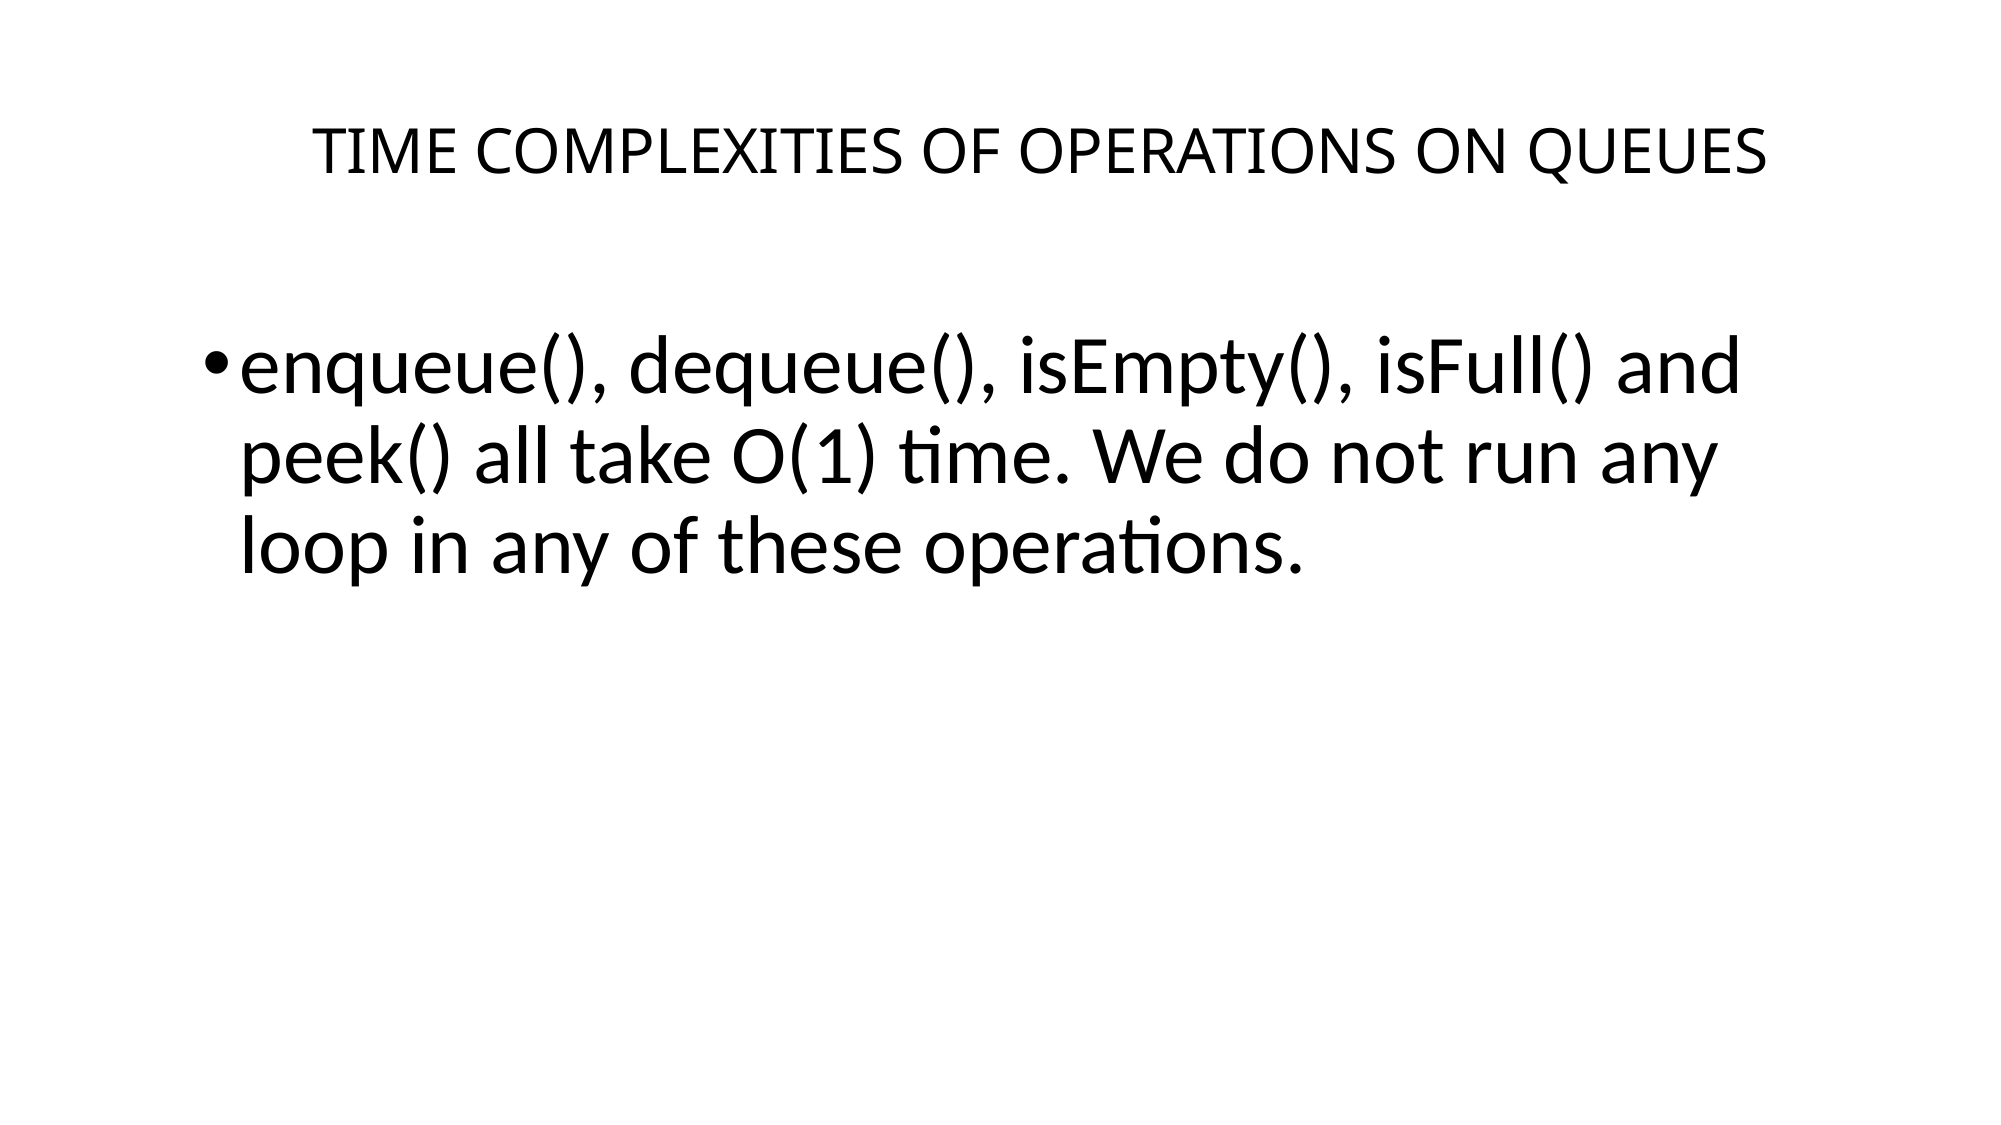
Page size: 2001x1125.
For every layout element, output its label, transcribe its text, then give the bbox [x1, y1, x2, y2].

title TIME COMPLEXITIES OF OPERATIONS ON QUEUES [296, 90, 1846, 216]
list enqueue(), dequeue(), isEmpty(), isFull() and peek() all take O(1) time. We do not run any loop in any of these operations. [187, 314, 1813, 966]
